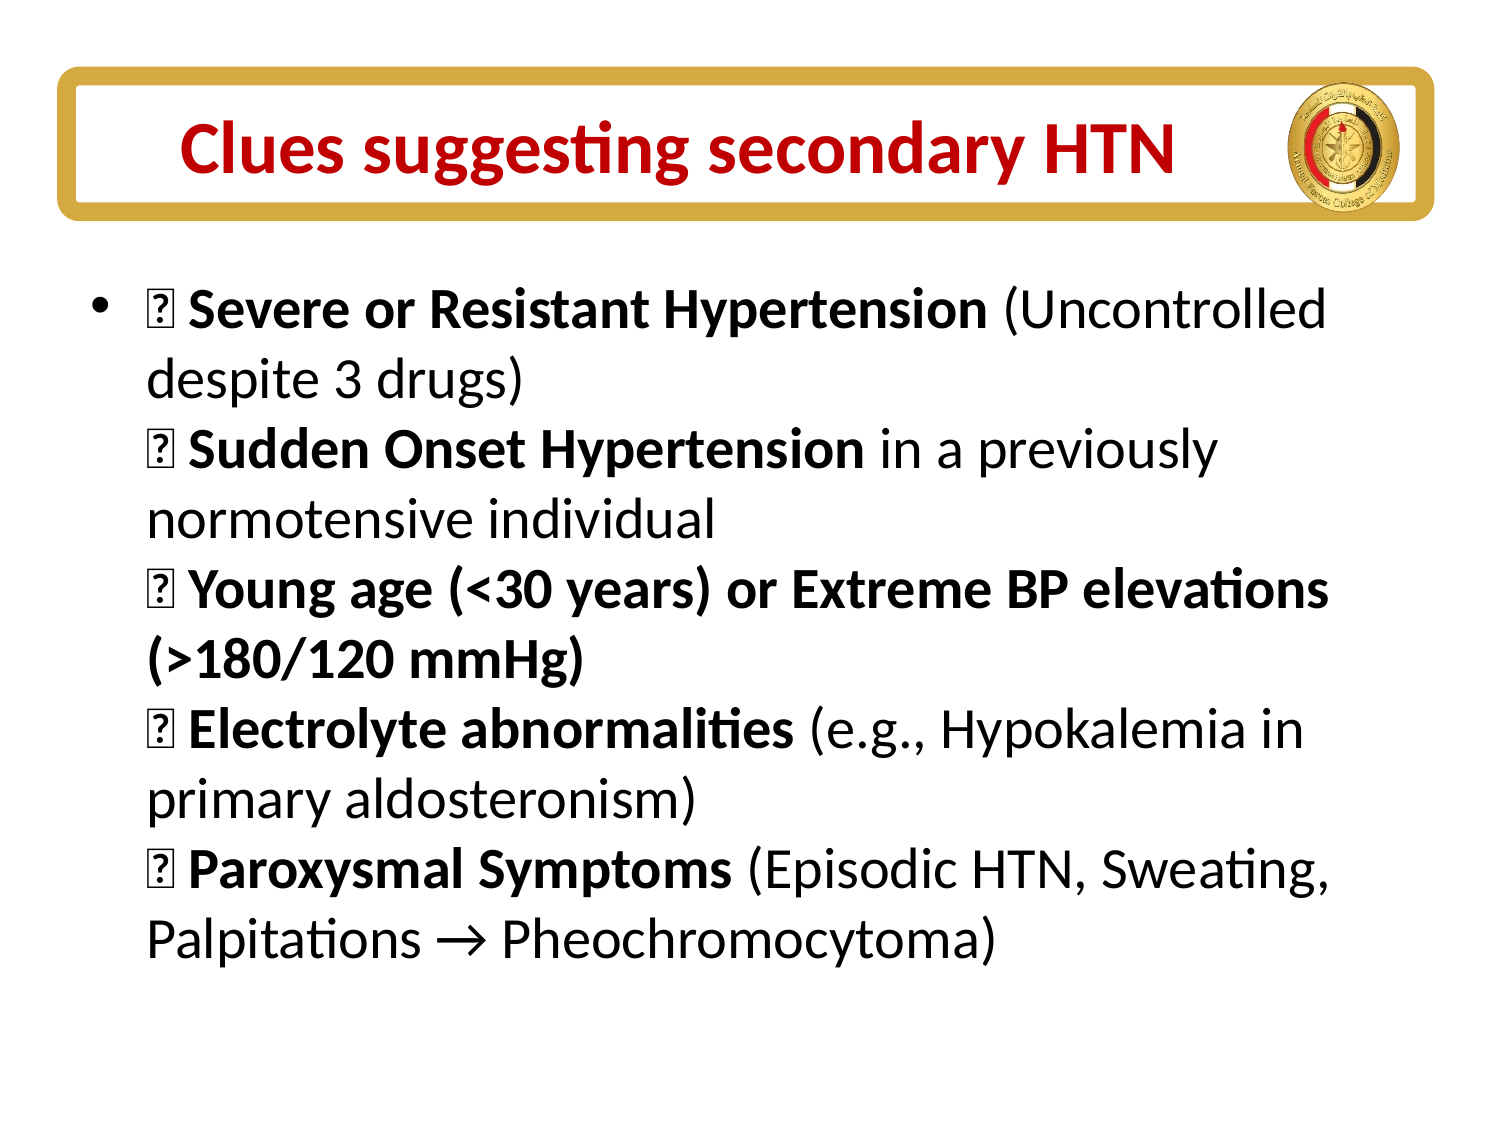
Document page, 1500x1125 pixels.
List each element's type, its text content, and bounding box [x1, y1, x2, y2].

title Clues suggesting secondary HTN [66, 98, 1292, 189]
picture [1292, 82, 1400, 213]
list ✅ Severe or Resistant Hypertension (Uncontrolled despite 3 drugs) ✅ Sudden Onset Hypertension in a previously normotensive individual ✅ Young age (<30 years) or Extreme BP elevations (>180/120 mmHg) ✅ Electrolyte abnormalities (e.g., Hypokalemia in primary aldosteronism) ✅ Paroxysmal Symptoms (Episodic HTN, Sweating, Palpitations → Pheochromocytoma) [75, 262, 1425, 1005]
